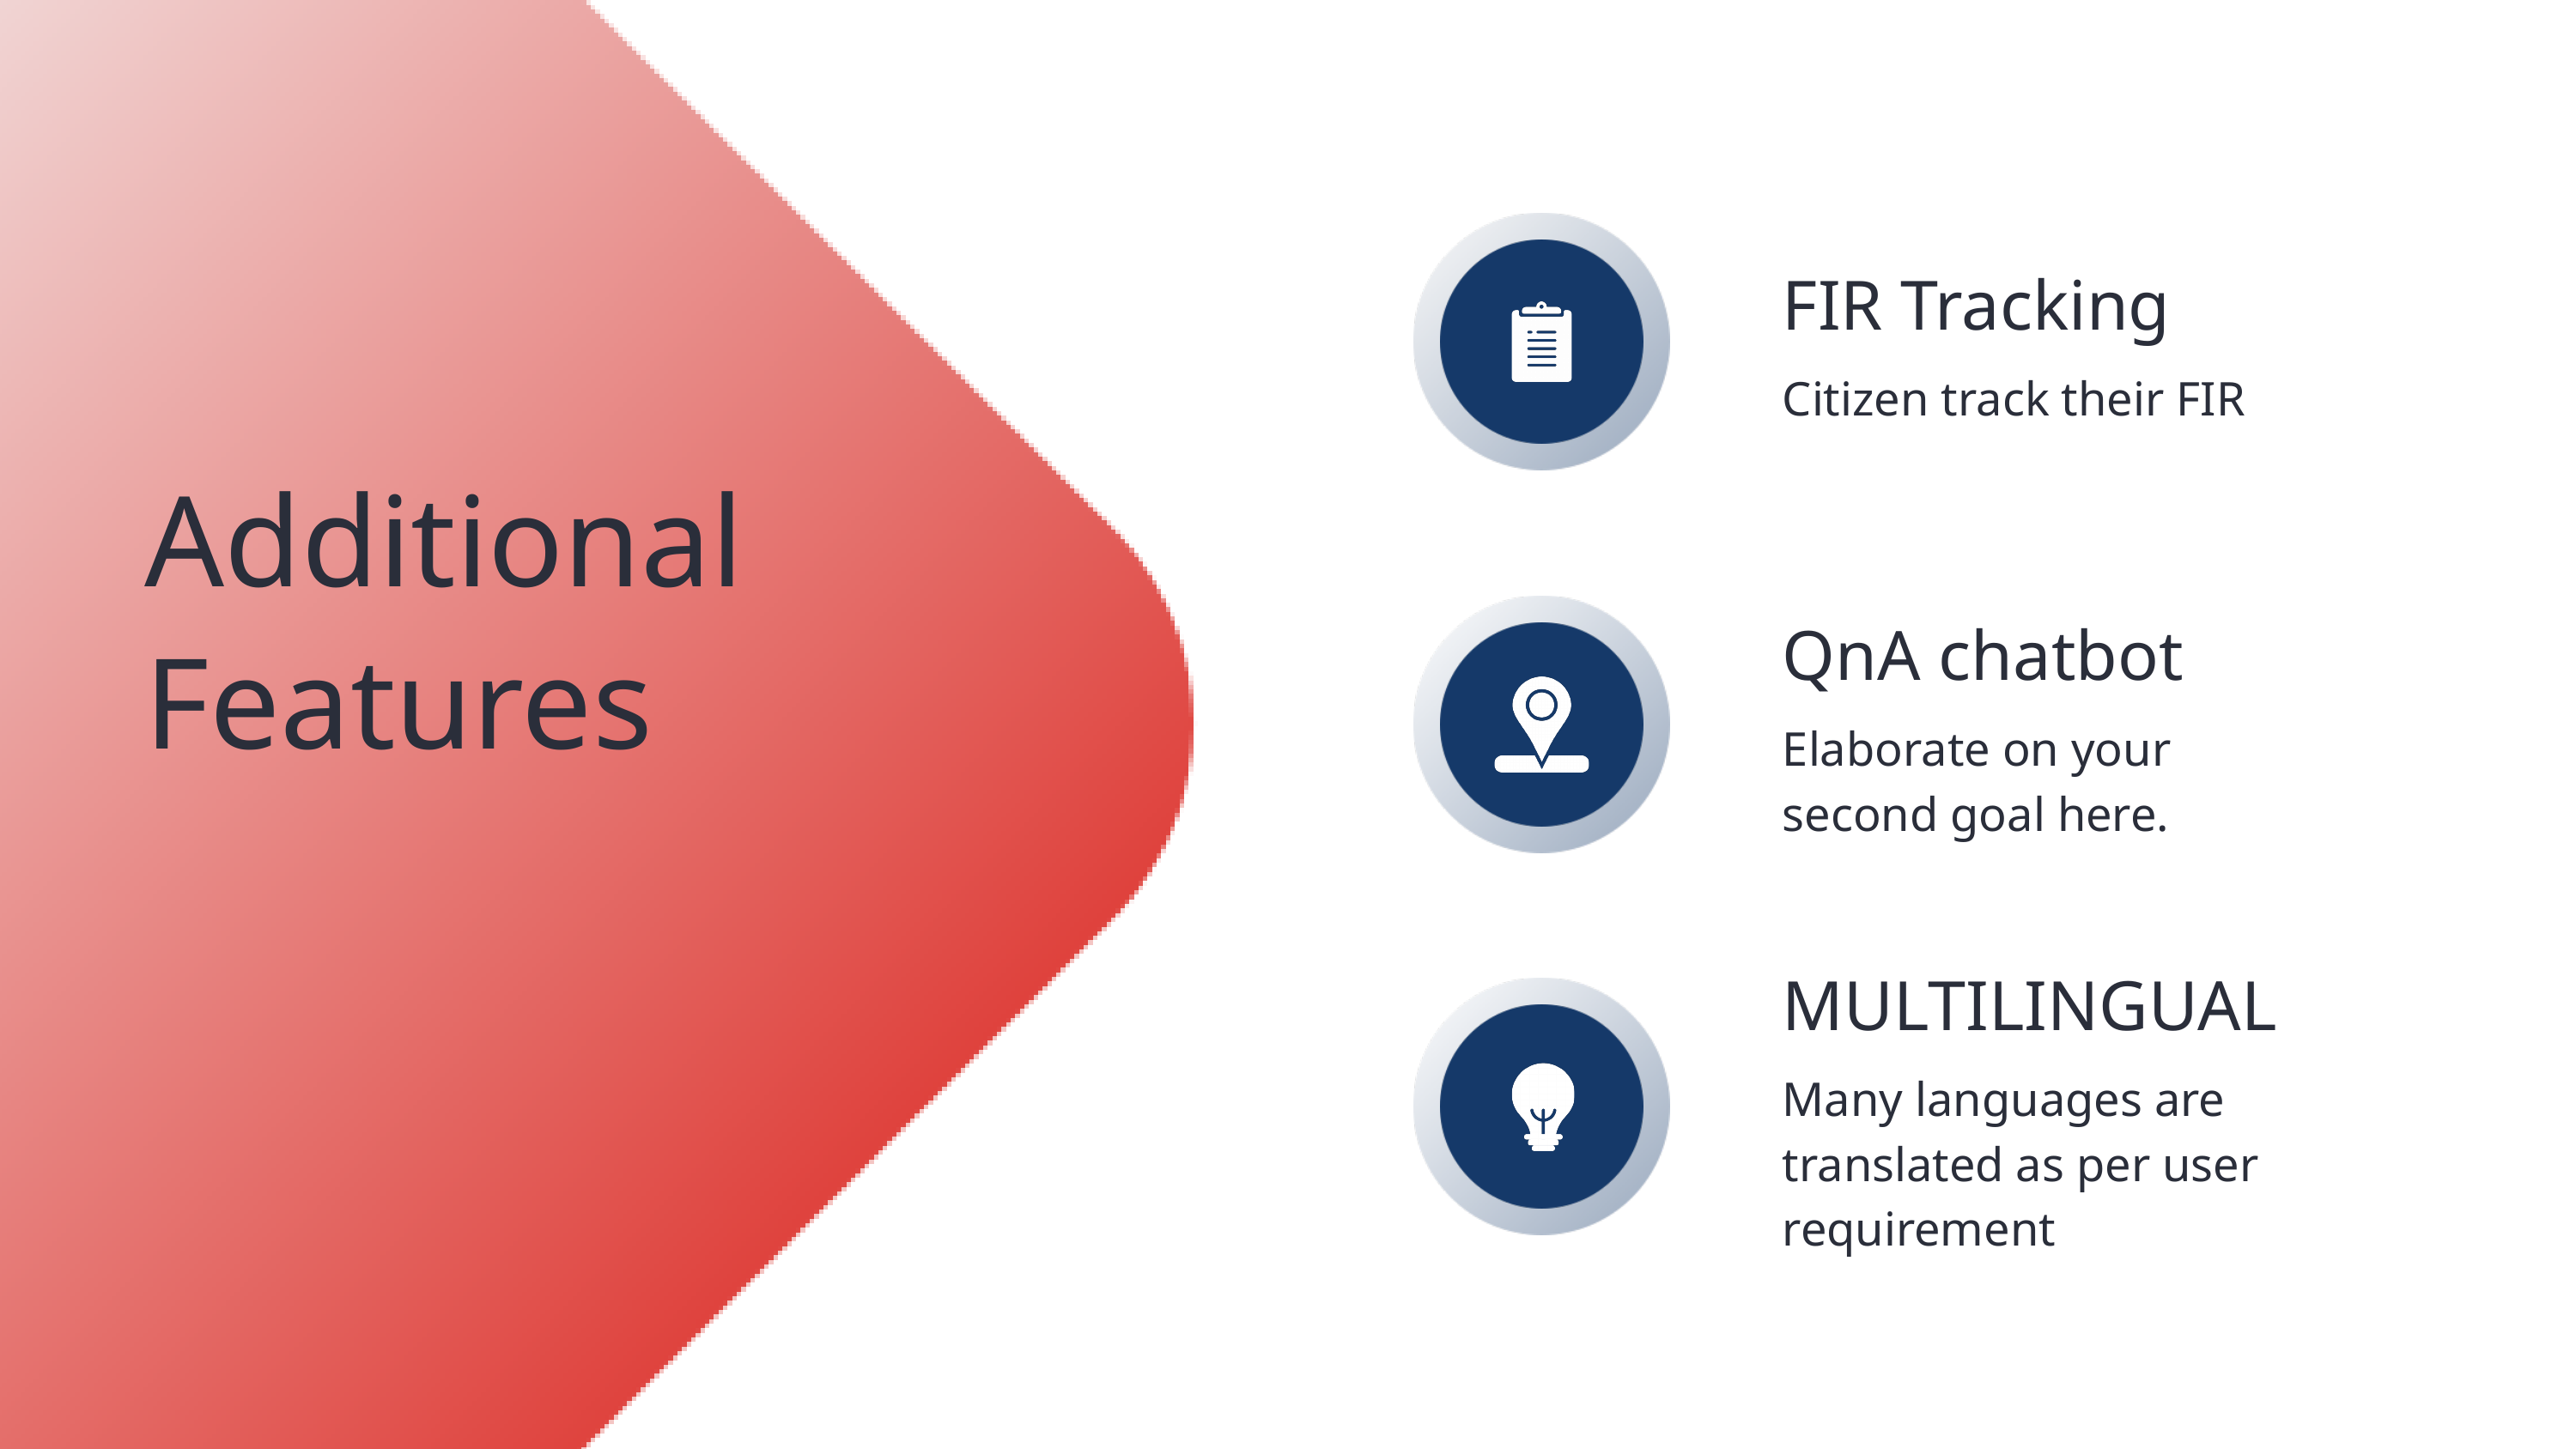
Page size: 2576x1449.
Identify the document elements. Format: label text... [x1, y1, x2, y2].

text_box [1782, 262, 2330, 421]
text_box Additional Features [144, 448, 925, 775]
text_box [1511, 1062, 1575, 1151]
text_box [1413, 213, 1670, 470]
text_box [1782, 962, 2330, 1251]
text_box [1511, 301, 1572, 382]
text_box [1440, 622, 1643, 827]
text_box [0, 0, 1221, 1449]
text_box [1413, 978, 1670, 1235]
text_box [1440, 239, 1643, 444]
text_box [1440, 1004, 1643, 1209]
text_box [1413, 596, 1670, 853]
text_box [1494, 676, 1589, 773]
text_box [1782, 612, 2330, 836]
